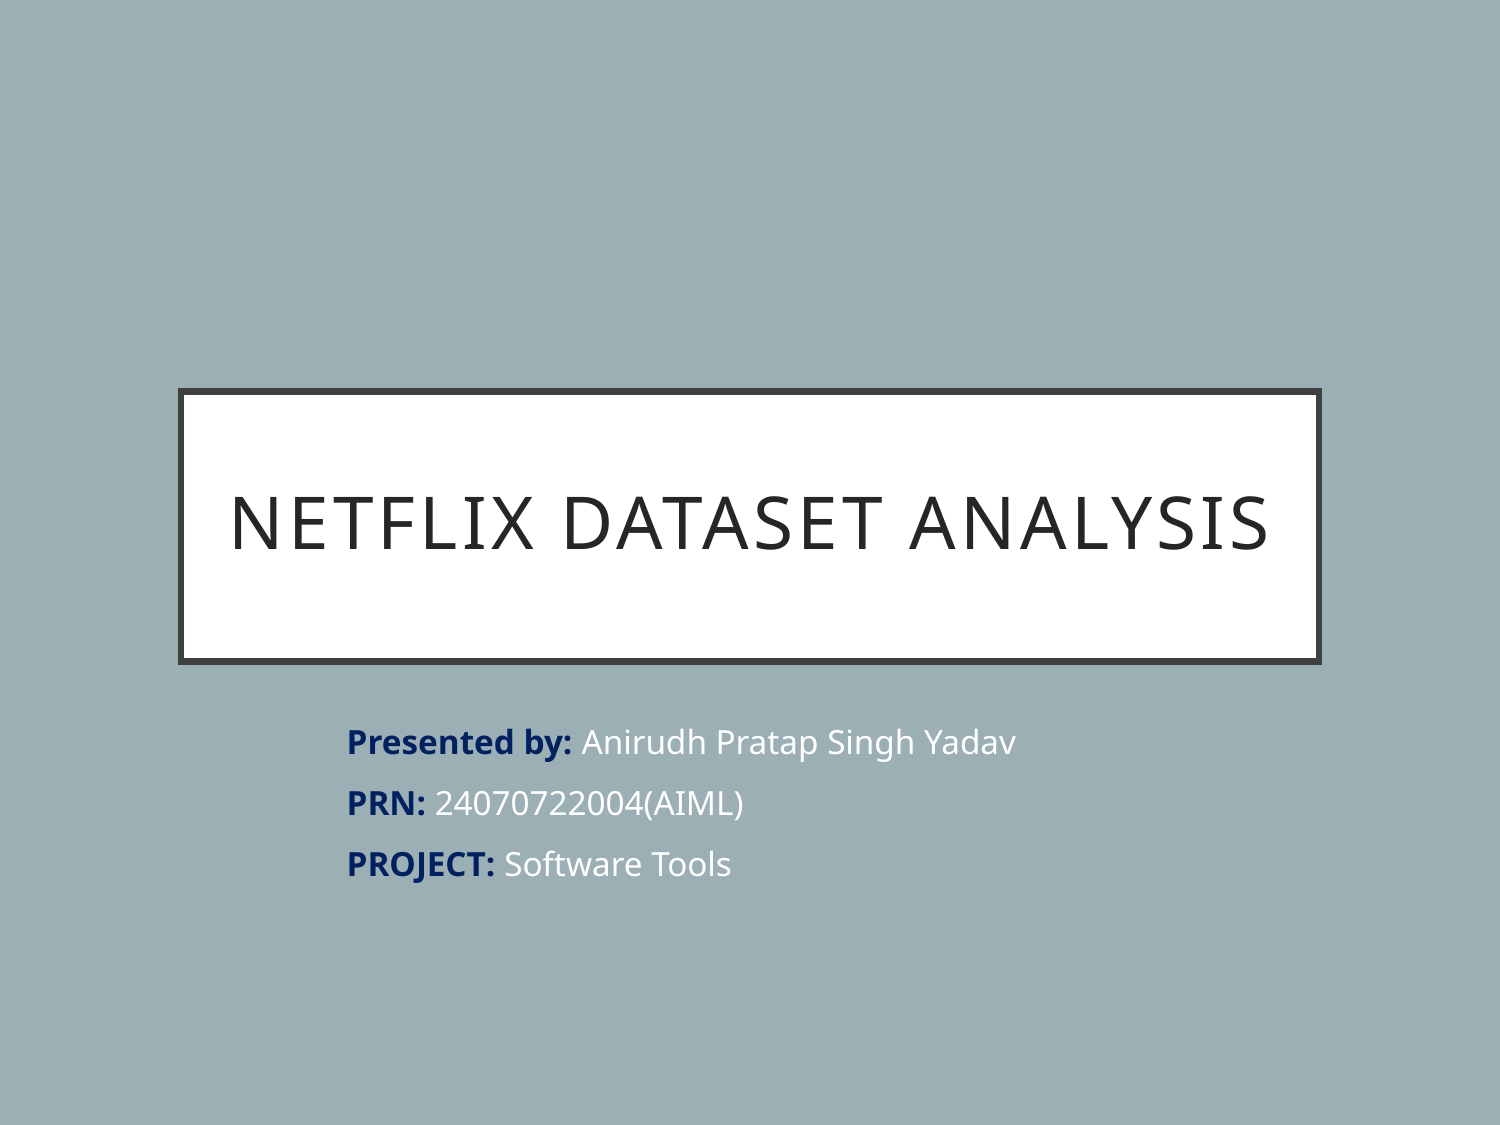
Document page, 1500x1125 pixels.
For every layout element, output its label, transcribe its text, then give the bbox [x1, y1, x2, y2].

title Netflix Dataset Analysis [178, 388, 1322, 665]
subtitle Presented by: Anirudh Pratap Singh Yadav PRN: 24070722004(AIML) PROJECT: Software Tools [331, 713, 1169, 918]
